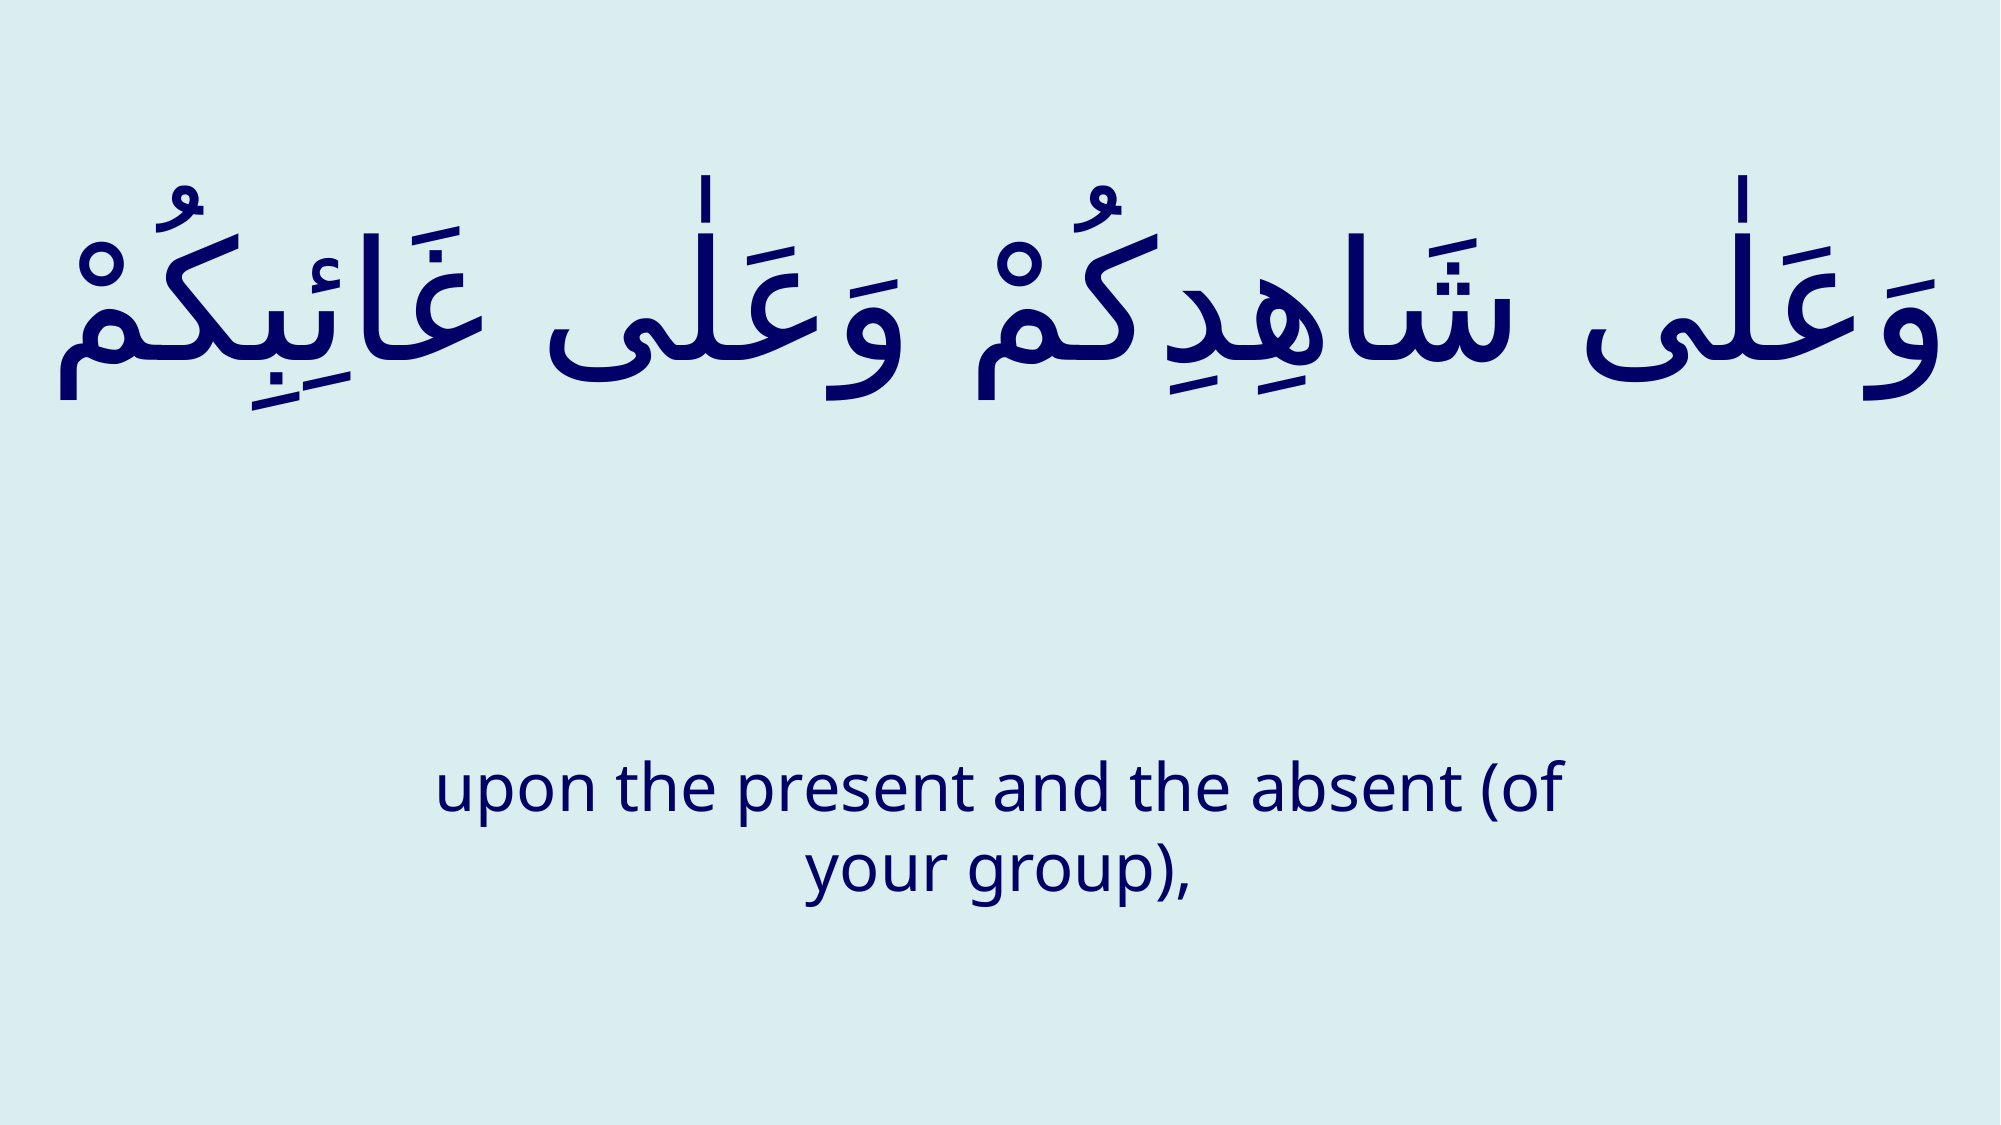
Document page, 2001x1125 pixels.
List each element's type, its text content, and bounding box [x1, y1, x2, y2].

title وَعَلٰى شَاهِدِكُمْ وَعَلٰى غَائِبِكُمْ [0, 200, 2000, 388]
list upon the present and the absent (of your group), [356, 737, 1644, 1050]
